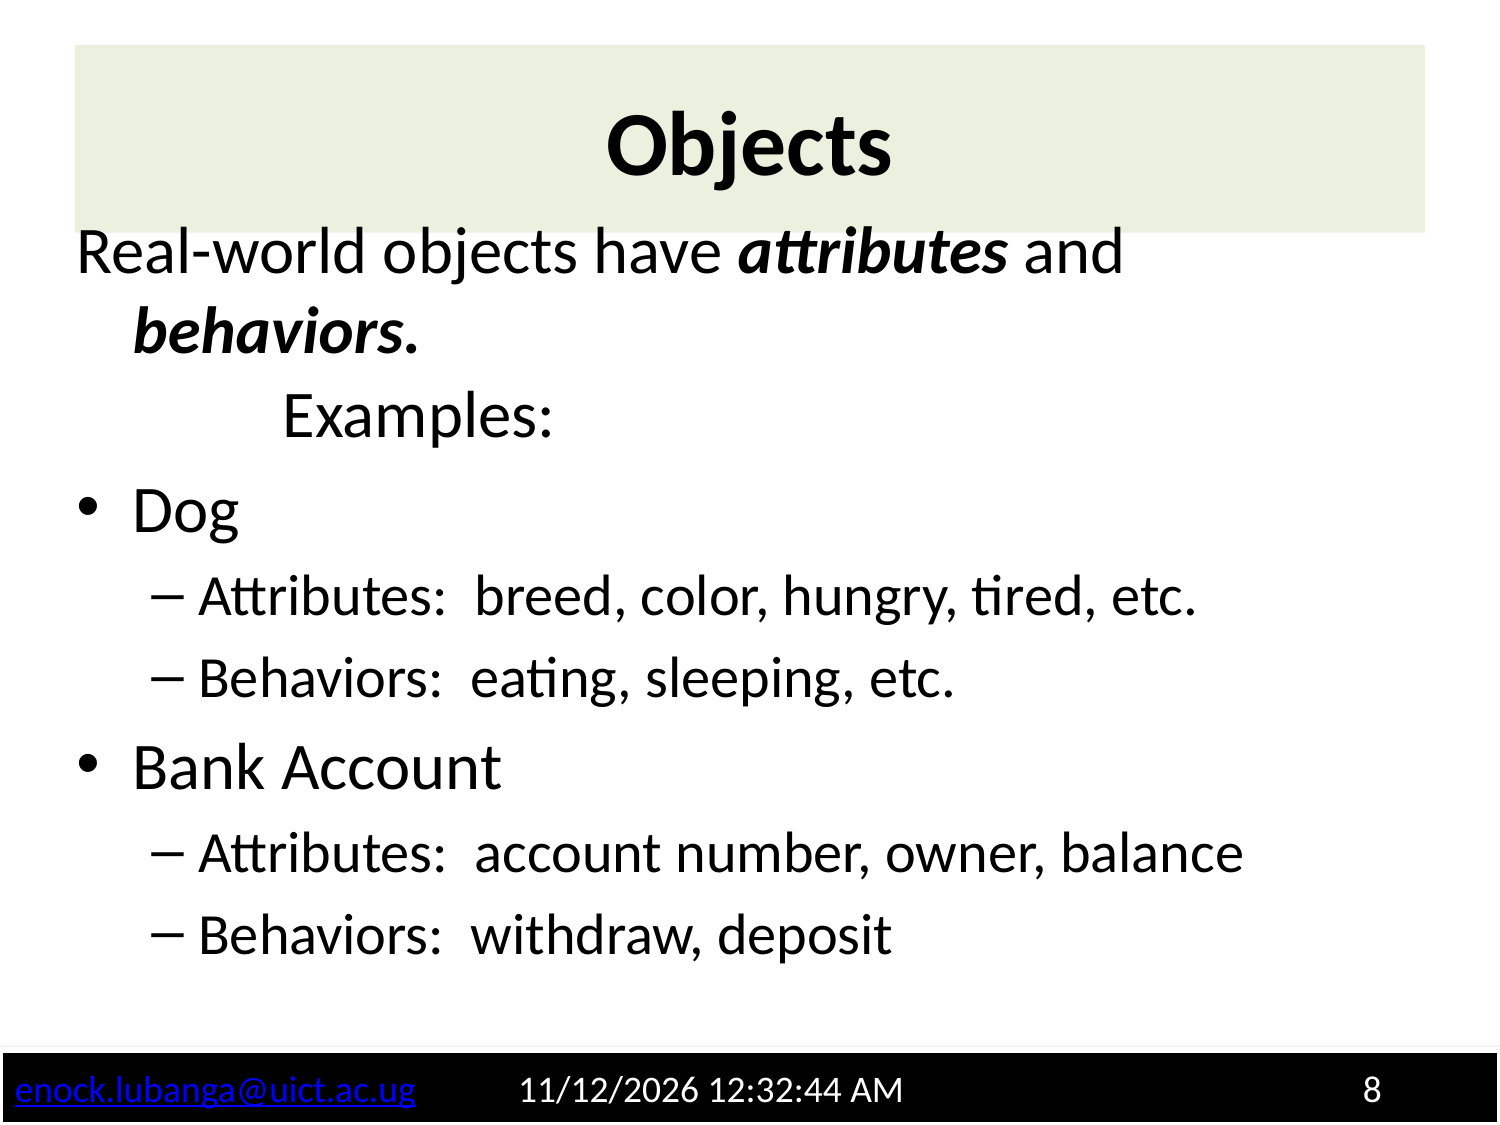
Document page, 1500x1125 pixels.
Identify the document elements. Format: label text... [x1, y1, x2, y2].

title Objects [75, 45, 1425, 199]
list Real-world objects have attributes and behaviors. Examples: Dog Attributes: breed, color, hungry, tired, etc. Behaviors: eating, sleeping, etc. Bank Account Attributes: account number, owner, balance Behaviors: withdraw, deposit [61, 199, 1438, 1088]
